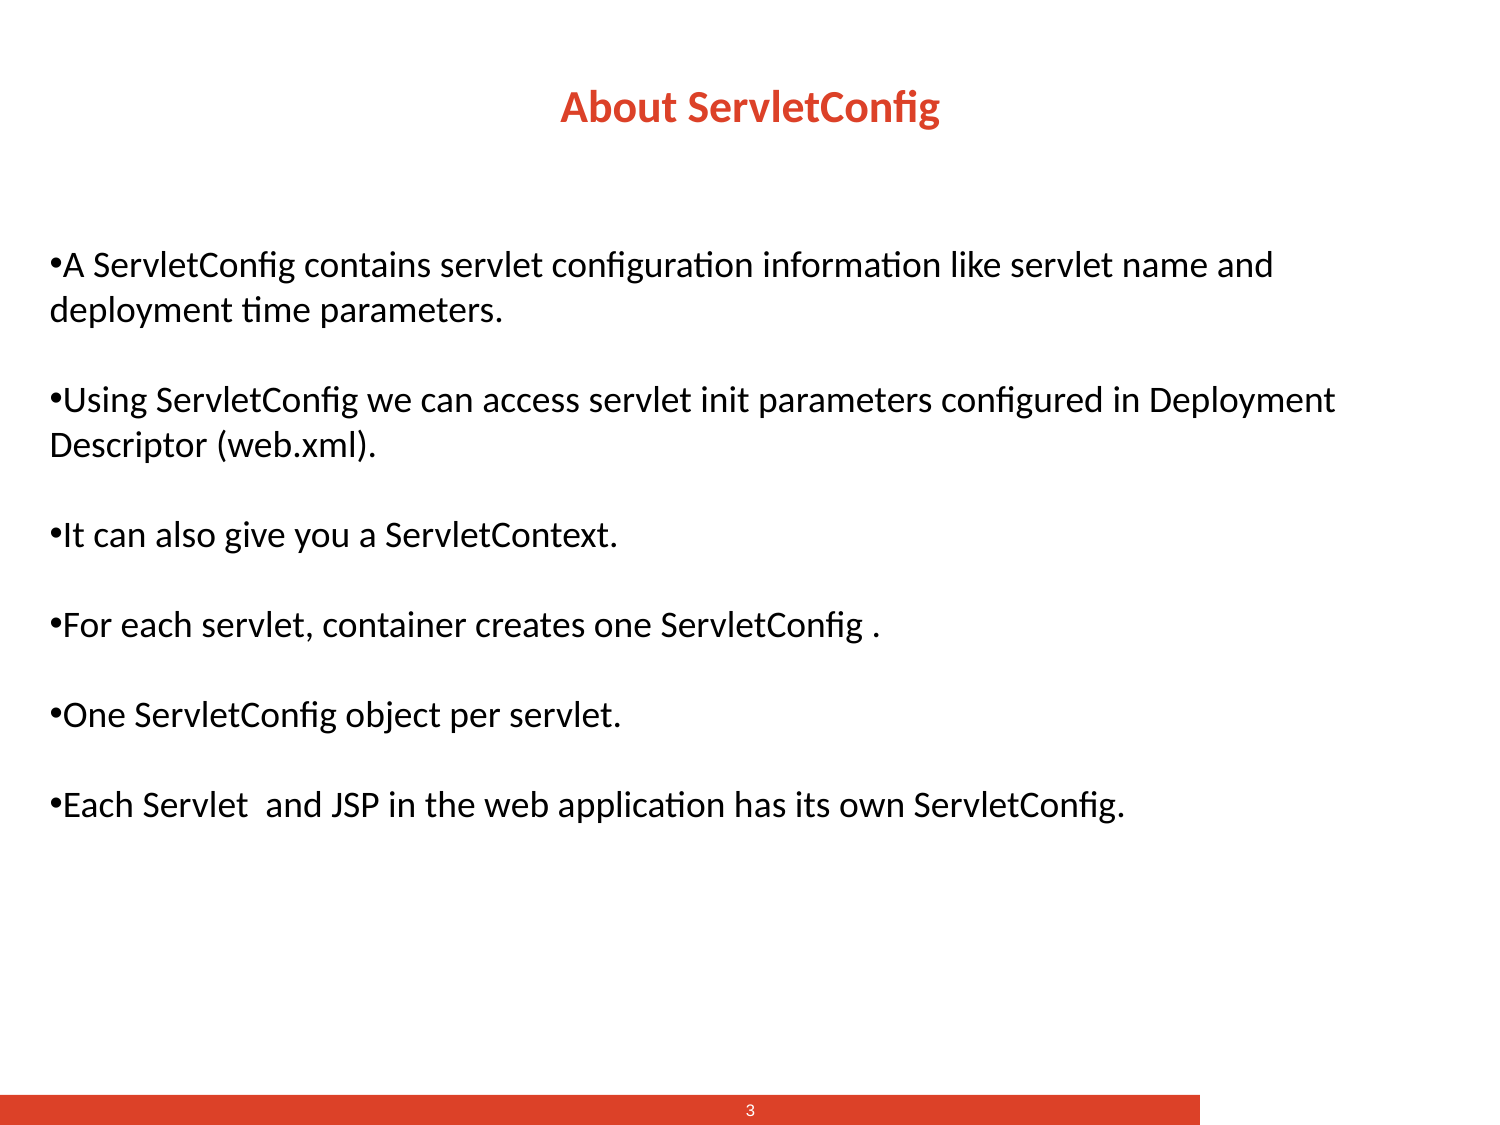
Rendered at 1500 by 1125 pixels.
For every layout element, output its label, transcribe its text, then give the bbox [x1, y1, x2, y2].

list A ServletConfig contains servlet configuration information like servlet name and deployment time parameters. Using ServletConfig we can access servlet init parameters configured in Deployment Descriptor (web.xml). It can also give you a ServletContext. For each servlet, container creates one ServletConfig . One ServletConfig object per servlet. Each Servlet and JSP in the web application has its own ServletConfig. [49, 240, 1452, 832]
title About ServletConfig [49, 76, 1452, 133]
